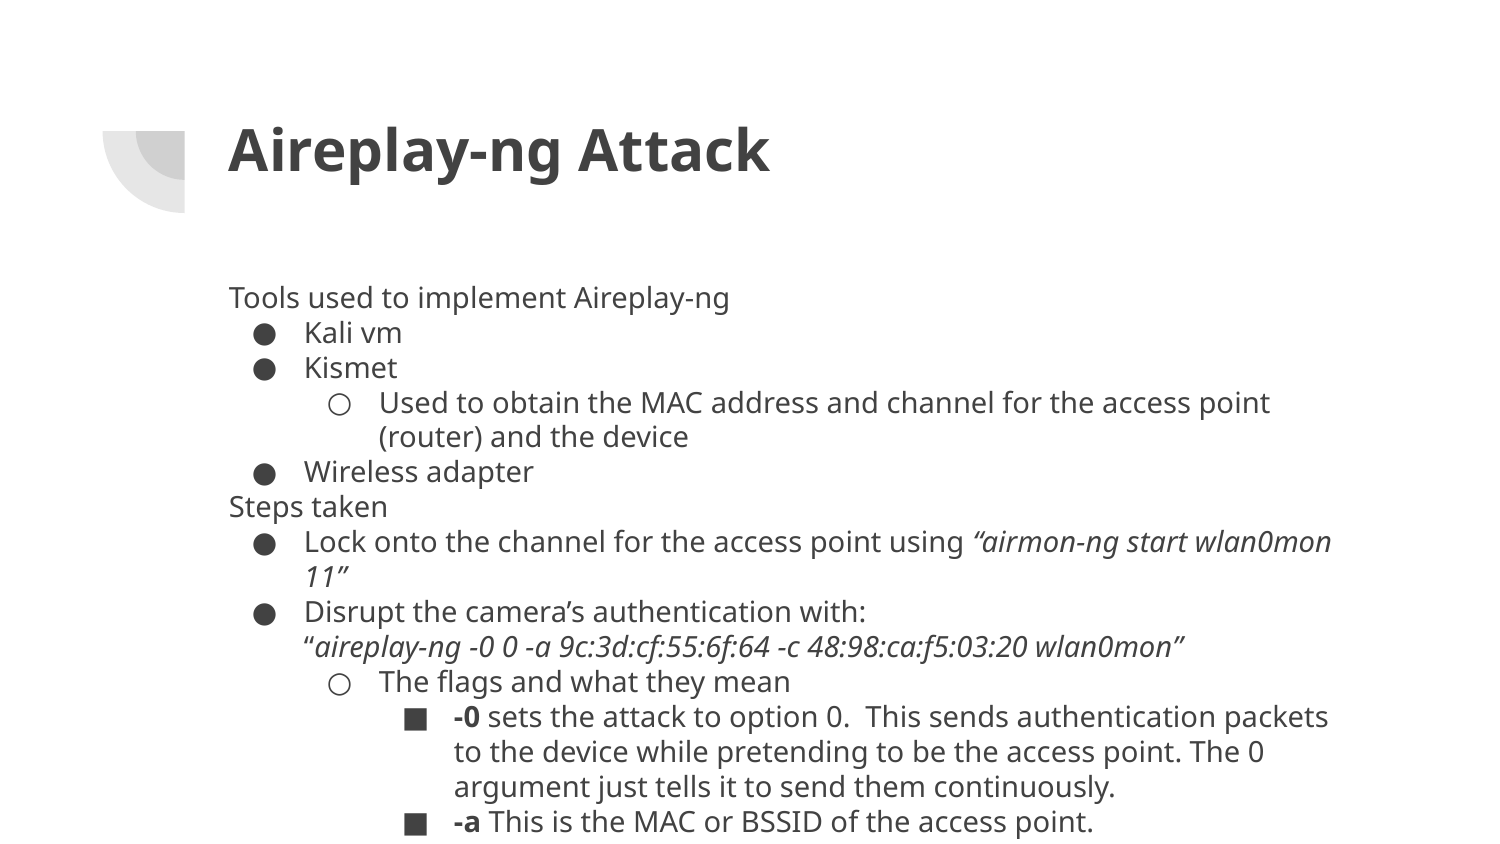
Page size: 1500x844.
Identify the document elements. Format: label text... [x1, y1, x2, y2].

title Aireplay-ng Attack [213, 98, 1368, 263]
list Tools used to implement Aireplay-ng Kali vm Kismet Used to obtain the MAC address and channel for the access point (router) and the device Wireless adapter Steps taken Lock onto the channel for the access point using “airmon-ng start wlan0mon 11” Disrupt the camera’s authentication with: “aireplay-ng -0 0 -a 9c:3d:cf:55:6f:64 -c 48:98:ca:f5:03:20 wlan0mon” The flags and what they mean -0 sets the attack to option 0. This sends authentication packets to the device while pretending to be the access point. The 0 argument just tells it to send them continuously. -a This is the MAC or BSSID of the access point. -c This is the MAC or BSSID of the device. [213, 263, 1368, 681]
